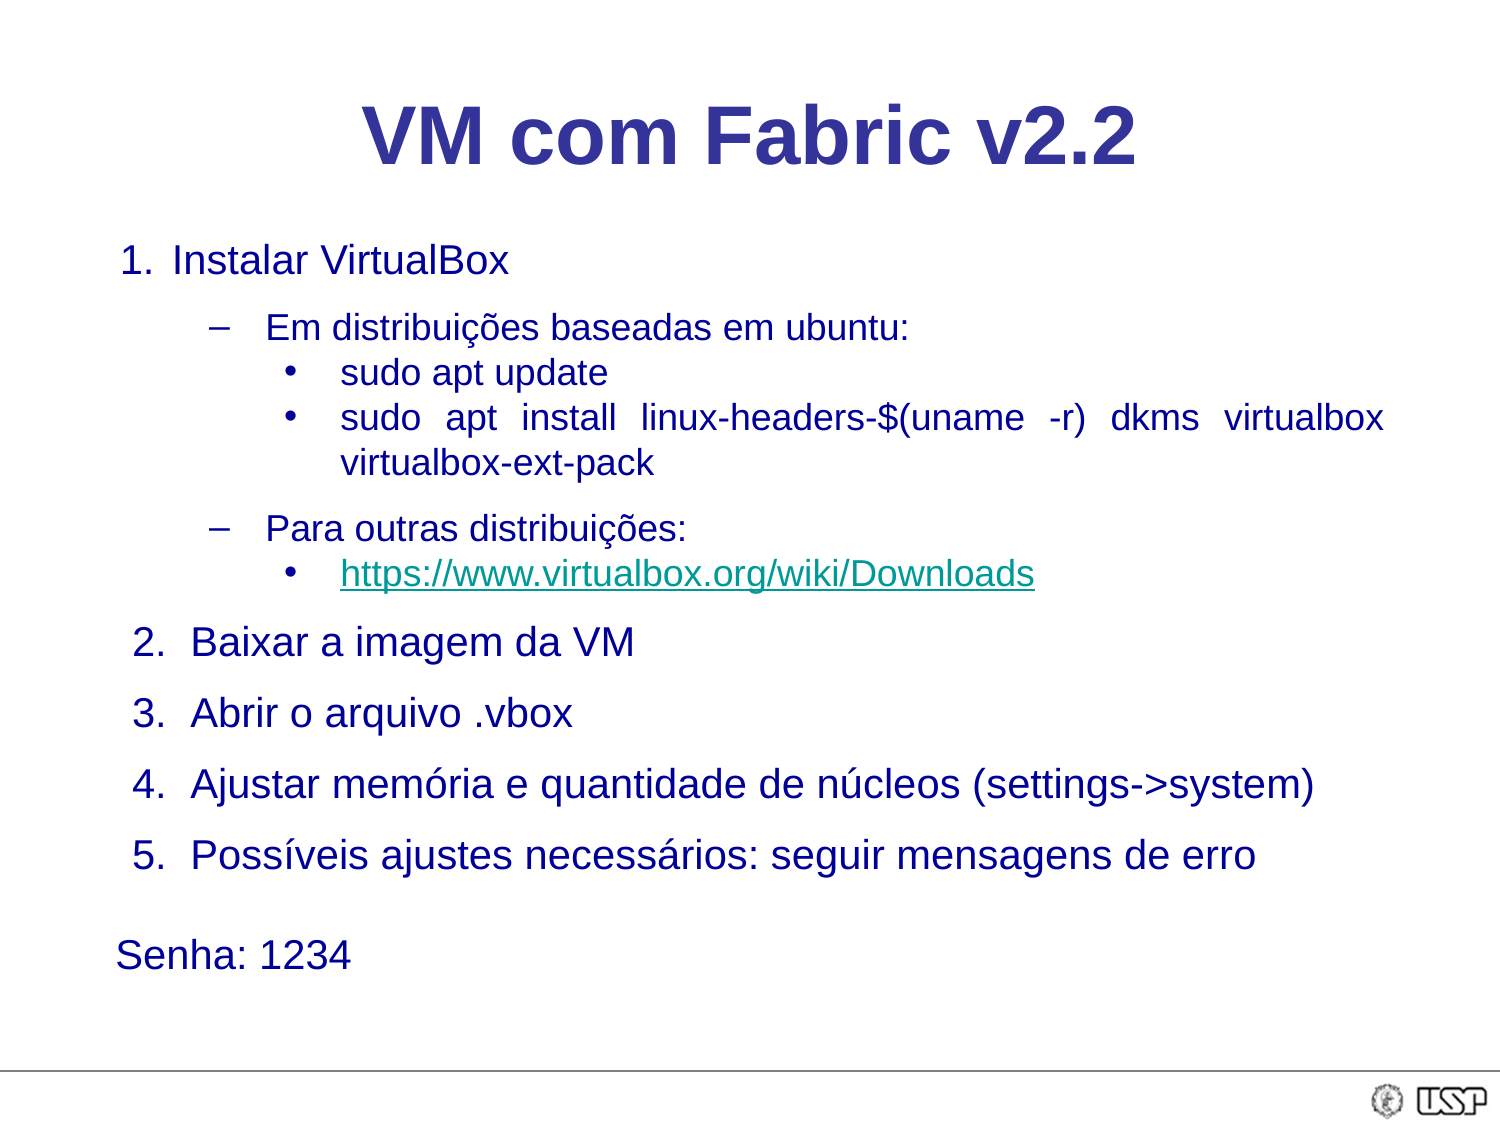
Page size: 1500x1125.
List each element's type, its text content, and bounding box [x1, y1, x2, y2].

picture [1364, 1075, 1500, 1125]
list Instalar VirtualBox Em distribuições baseadas em ubuntu: sudo apt update sudo apt install linux-headers-$(uname -r) dkms virtualbox virtualbox-ext-pack Para outras distribuições: https://www.virtualbox.org/wiki/Downloads Baixar a imagem da VM Abrir o arquivo .vbox Ajustar memória e quantidade de núcleos (settings->system) Possíveis ajustes necessários: seguir mensagens de erro Senha: 1234 [100, 224, 1400, 900]
title VM com Fabric v2.2 [112, 37, 1388, 224]
